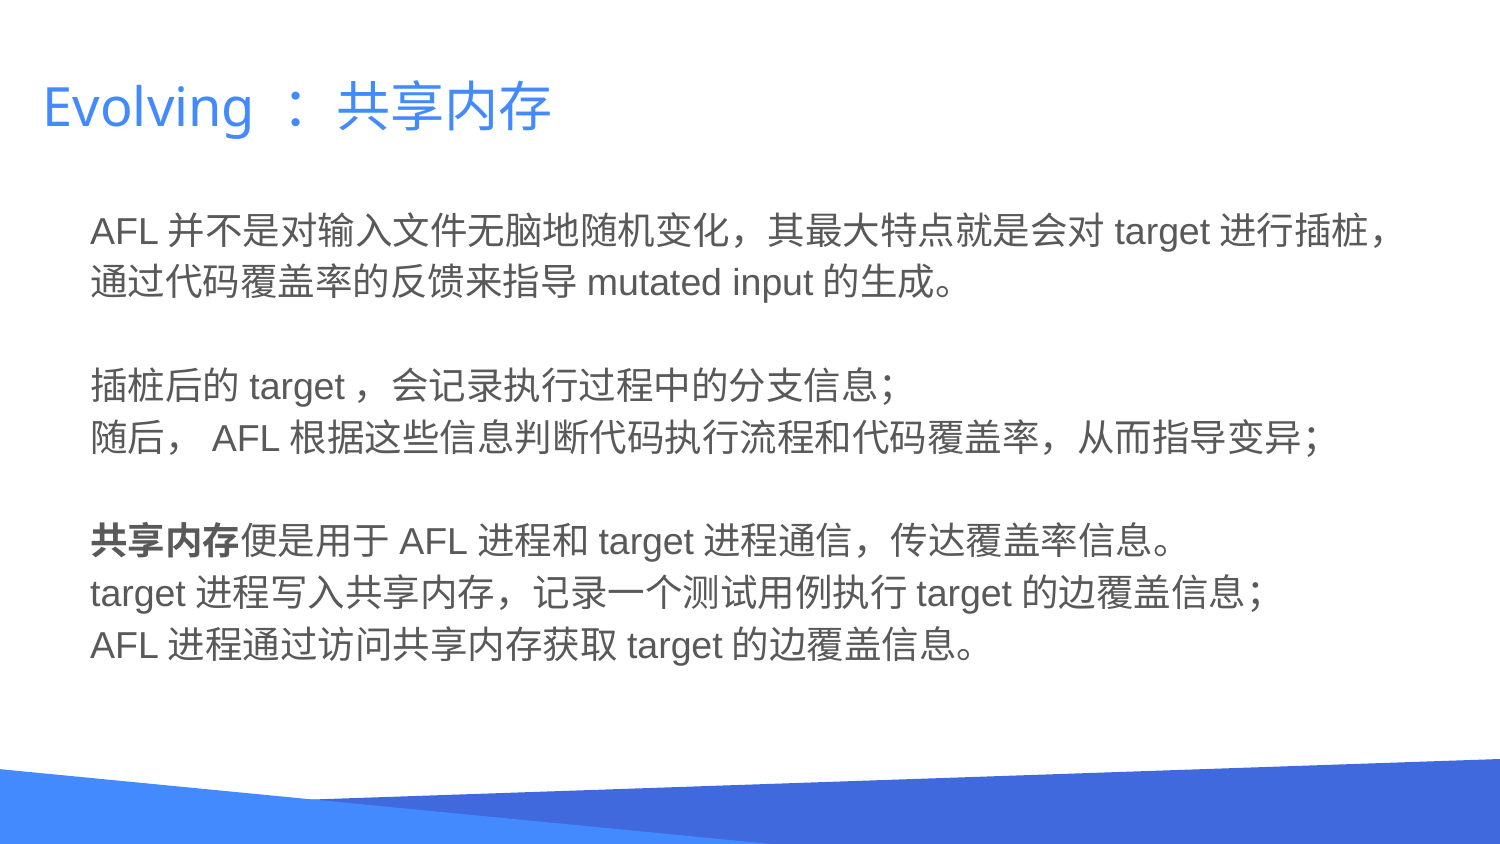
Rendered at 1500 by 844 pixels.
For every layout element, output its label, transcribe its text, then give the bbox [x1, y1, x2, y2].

title Evolving ：共享内存 [27, 57, 1471, 182]
text_box AFL并不是对输入文件无脑地随机变化，其最大特点就是会对target进行插桩，通过代码覆盖率的反馈来指导mutated input的生成。 插桩后的target，会记录执行过程中的分支信息； 随后，AFL根据这些信息判断代码执行流程和代码覆盖率，从而指导变异； 共享内存便是用于AFL进程和target进程通信，传达覆盖率信息。 target进程写入共享内存，记录一个测试用例执行target的边覆盖信息； AFL进程通过访问共享内存获取target的边覆盖信息。 [61, 139, 1395, 787]
